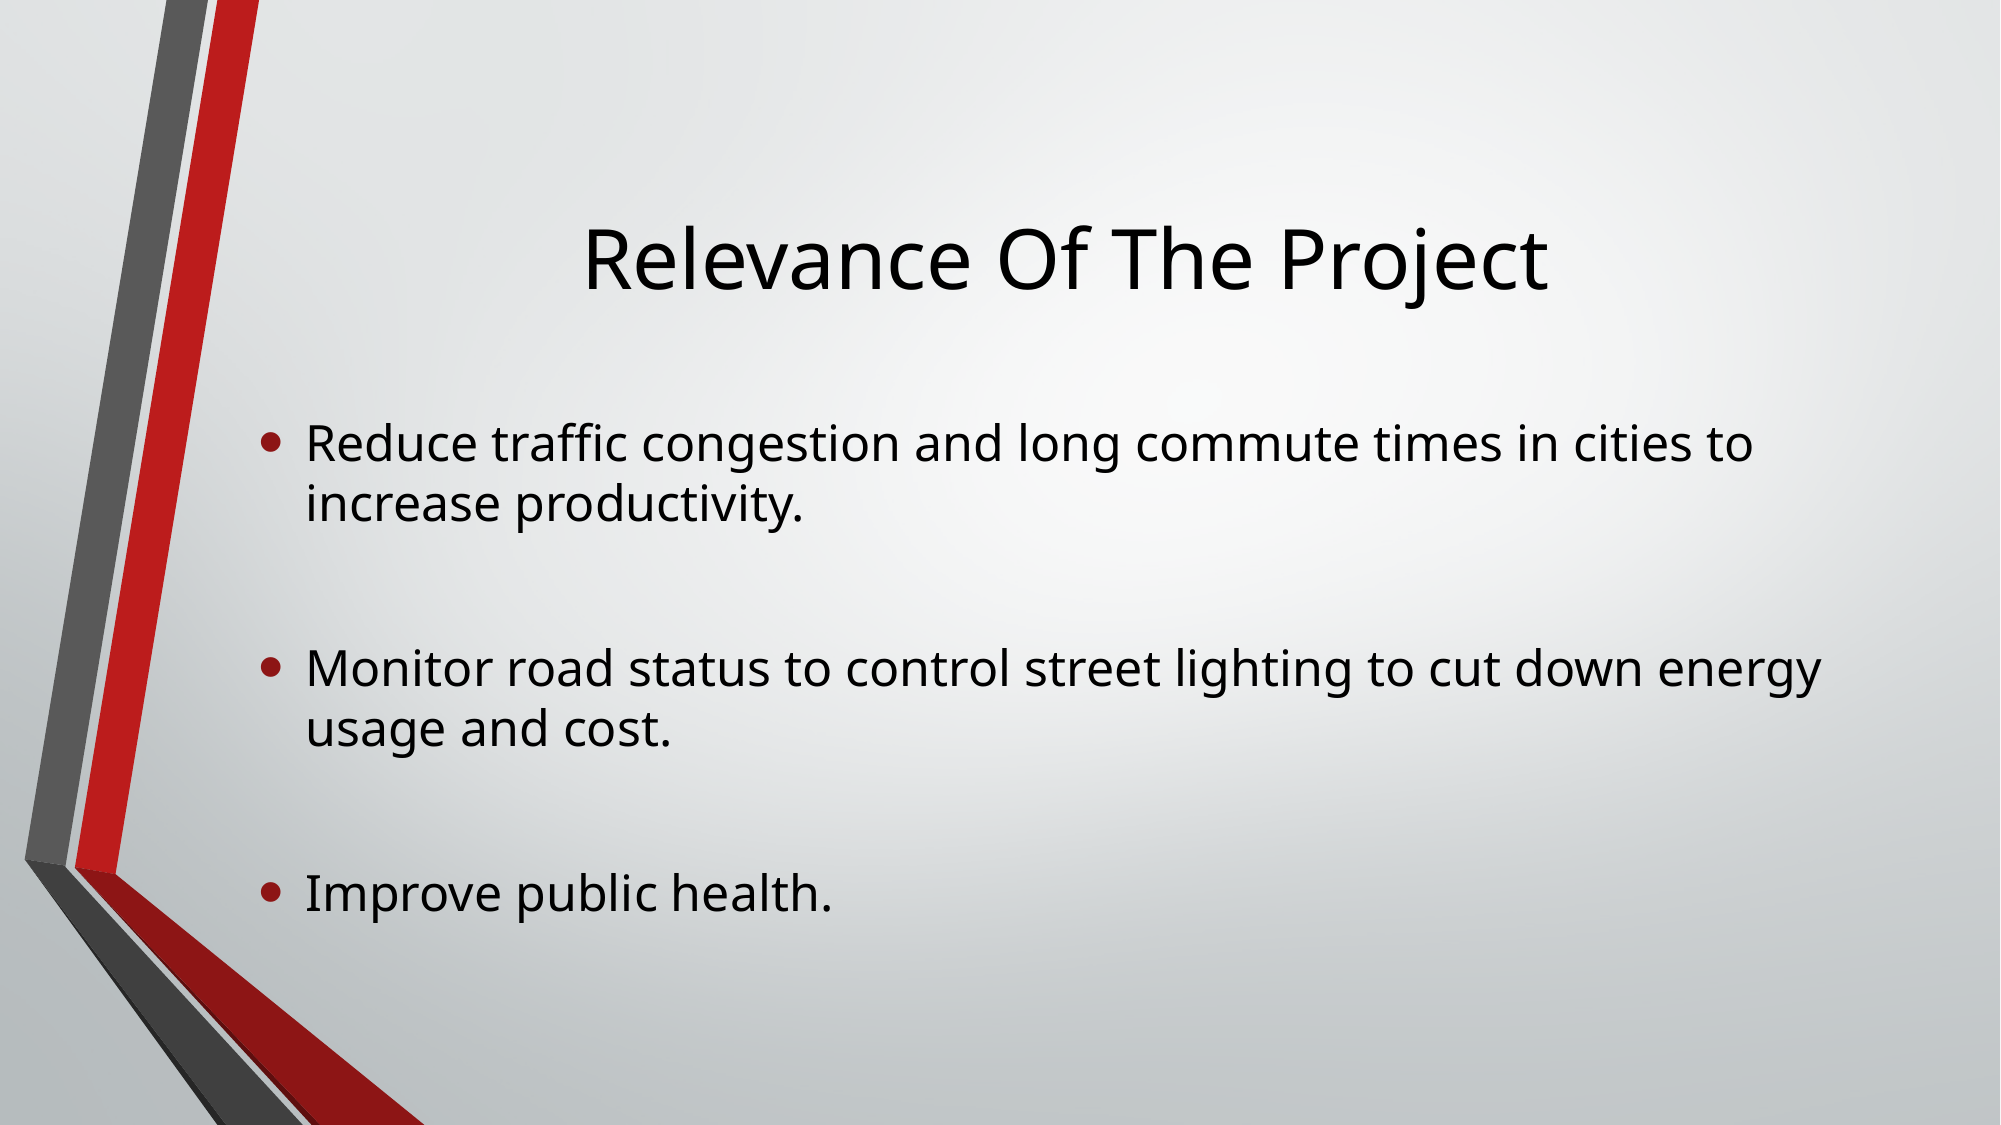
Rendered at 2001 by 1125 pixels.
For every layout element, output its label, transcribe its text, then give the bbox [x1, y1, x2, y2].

title Relevance Of The Project [243, 112, 1887, 399]
list Reduce traffic congestion and long commute times in cities to increase productivity. Monitor road status to control street lighting to cut down energy usage and cost. Improve public health. [243, 399, 1887, 1026]
